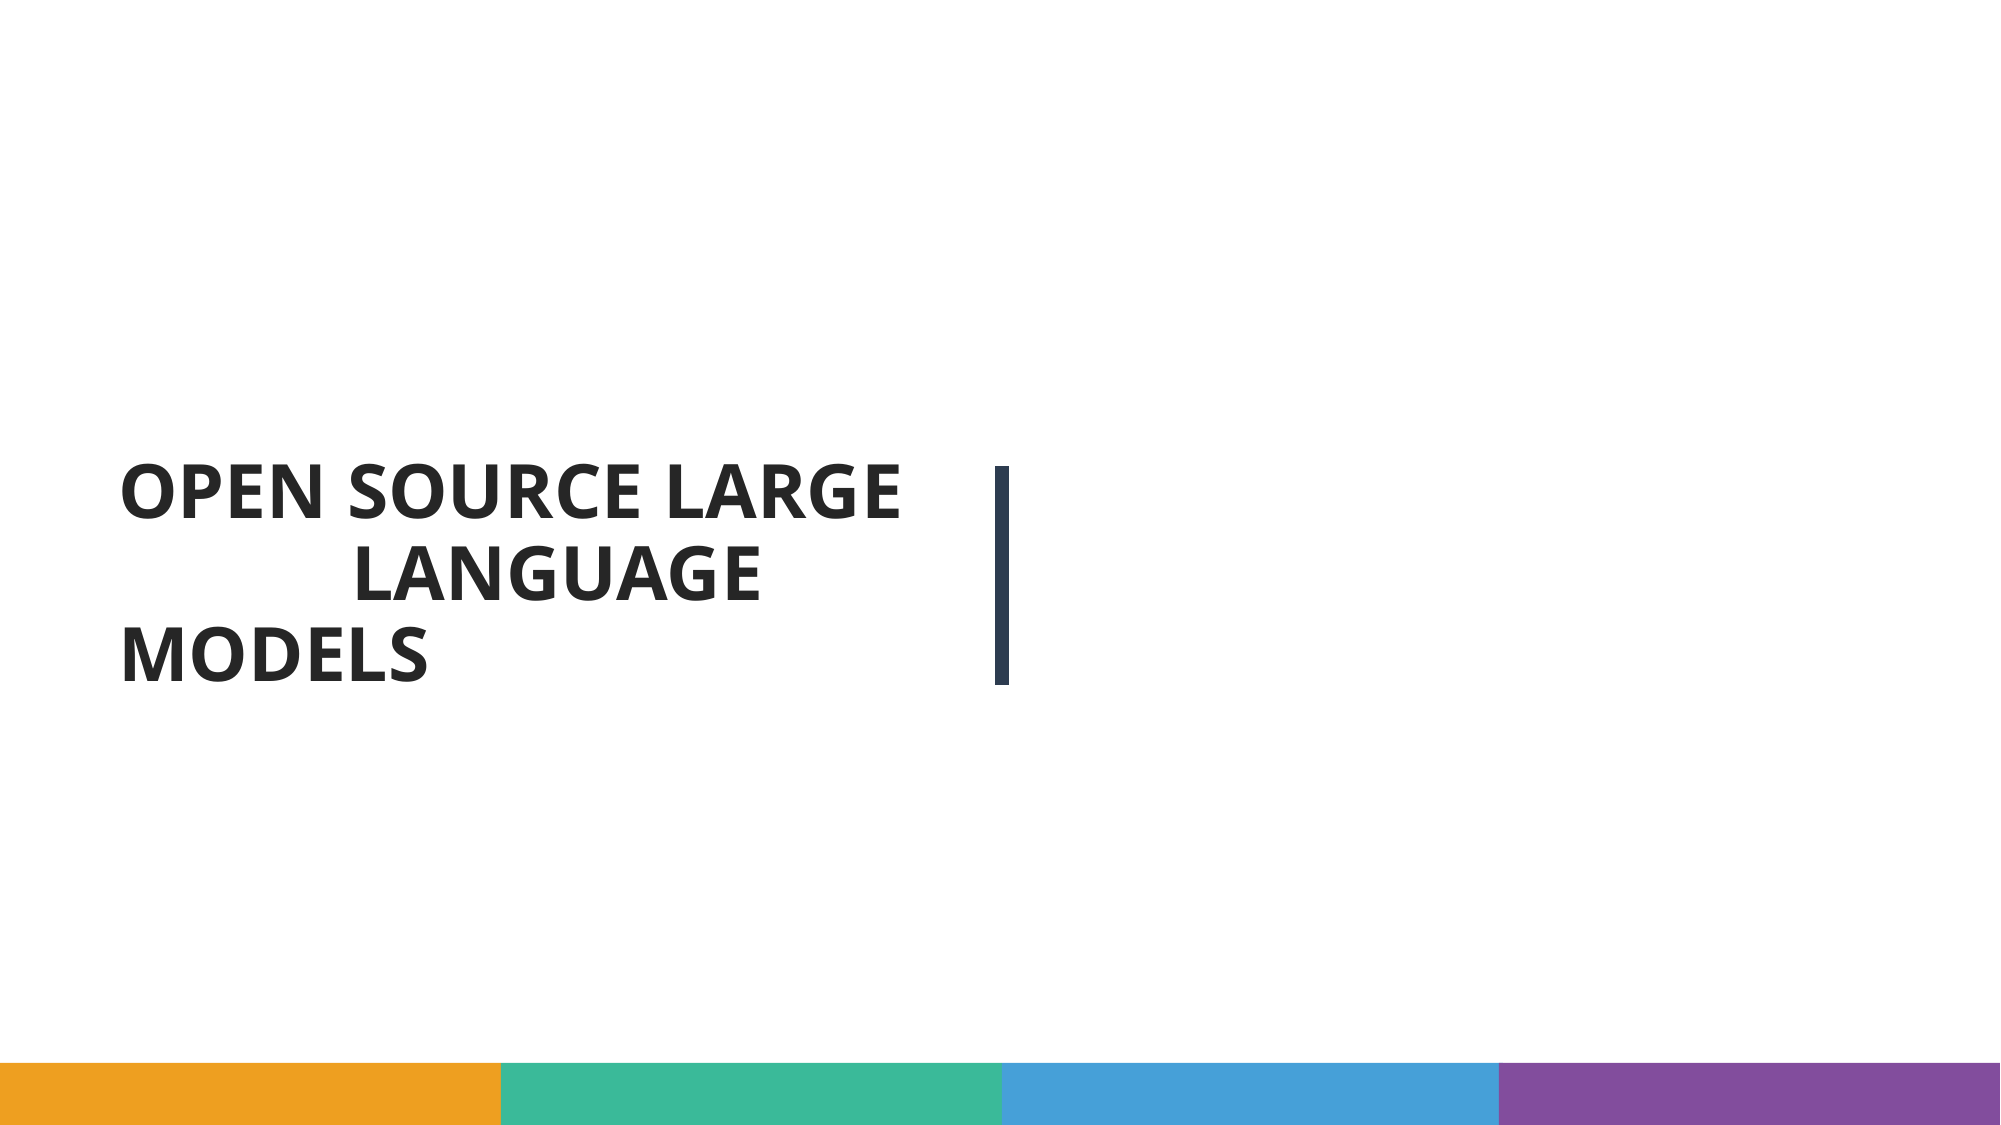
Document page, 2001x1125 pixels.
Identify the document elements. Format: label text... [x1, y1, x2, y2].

title OPEN SOURCE LARGE LANGUAGE MODELS [103, 408, 1000, 743]
